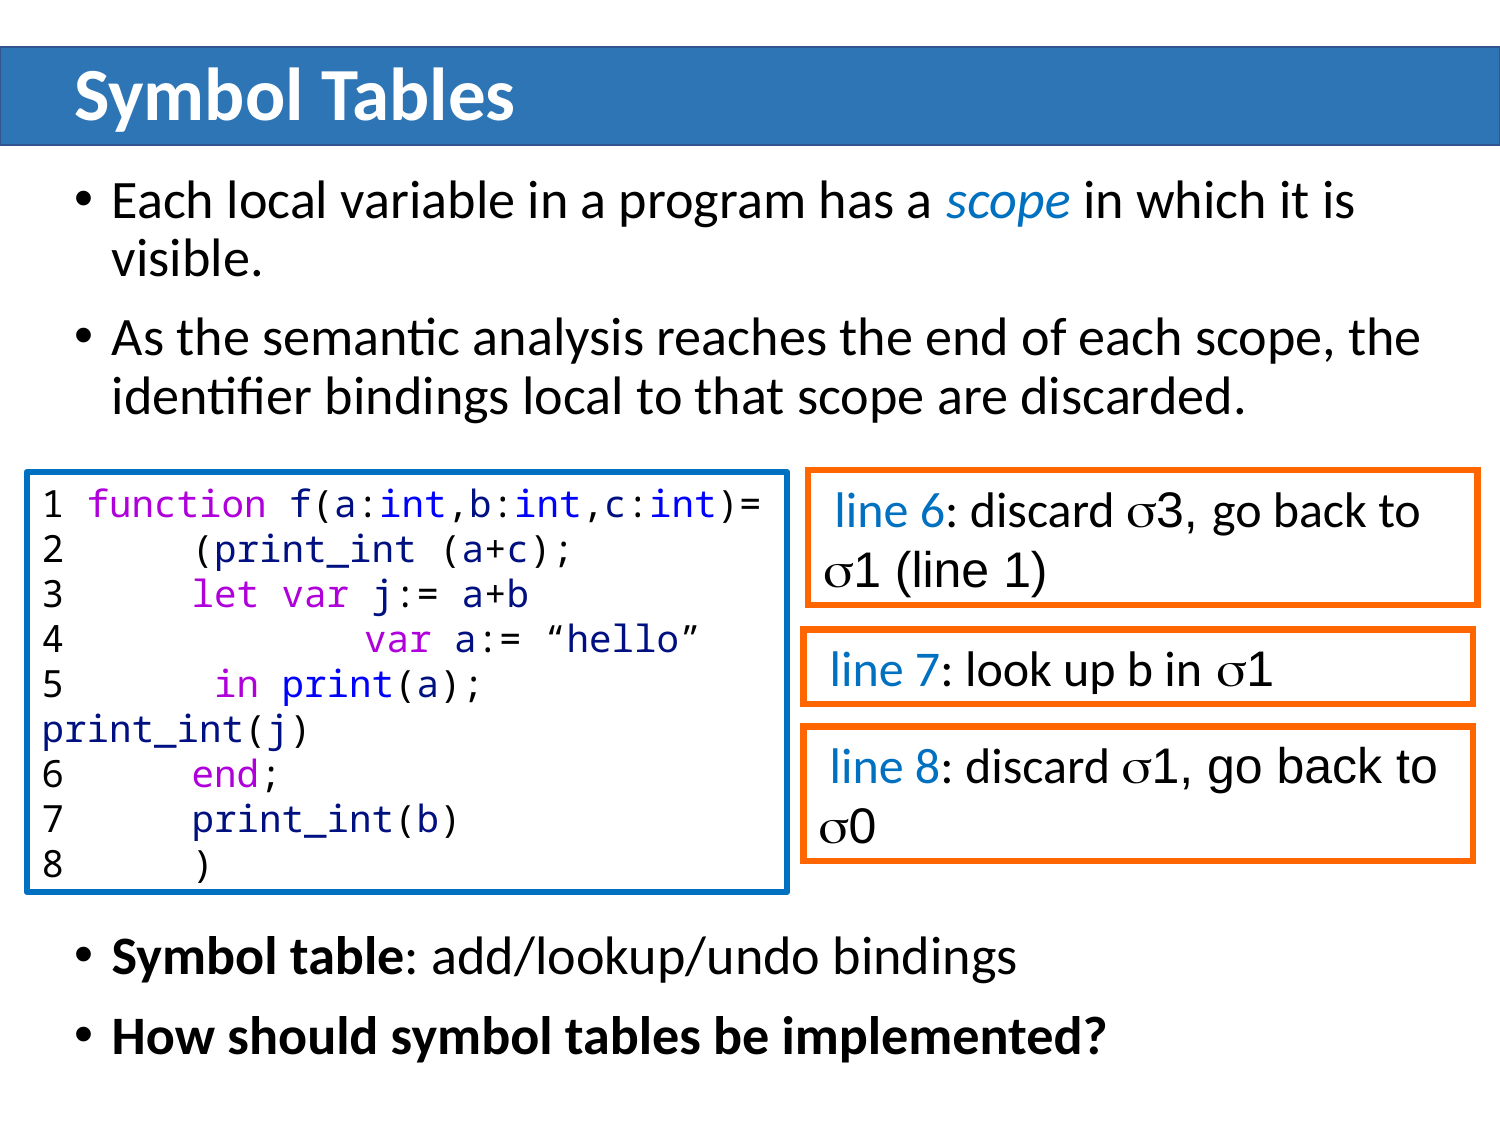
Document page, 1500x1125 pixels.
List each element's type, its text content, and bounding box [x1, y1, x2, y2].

text_box line 6: discard 3, go back to 1 (line 1) [808, 470, 1478, 605]
text_box line 7: look up b in 1 [803, 629, 1473, 705]
list Each local variable in a program has a scope in which it is visible. As the semantic analysis reaches the end of each scope, the identiﬁer bindings local to that scope are discarded. [59, 163, 1446, 451]
title Symbol Tables [59, 47, 1446, 146]
text_box line 8: discard 1, go back to 0 [803, 726, 1473, 862]
text_box Symbol table: add/lookup/undo bindings How should symbol tables be implemented? [59, 920, 1446, 1100]
text_box 1 function f(a:int,b:int,c:int)= 2 (print_int (a+c); 3 let var j:= a+b 4 var a:= “hello” 5 in print(a); print_int(j) 6 end; 7 print_int(b) 8 ) [26, 472, 788, 892]
